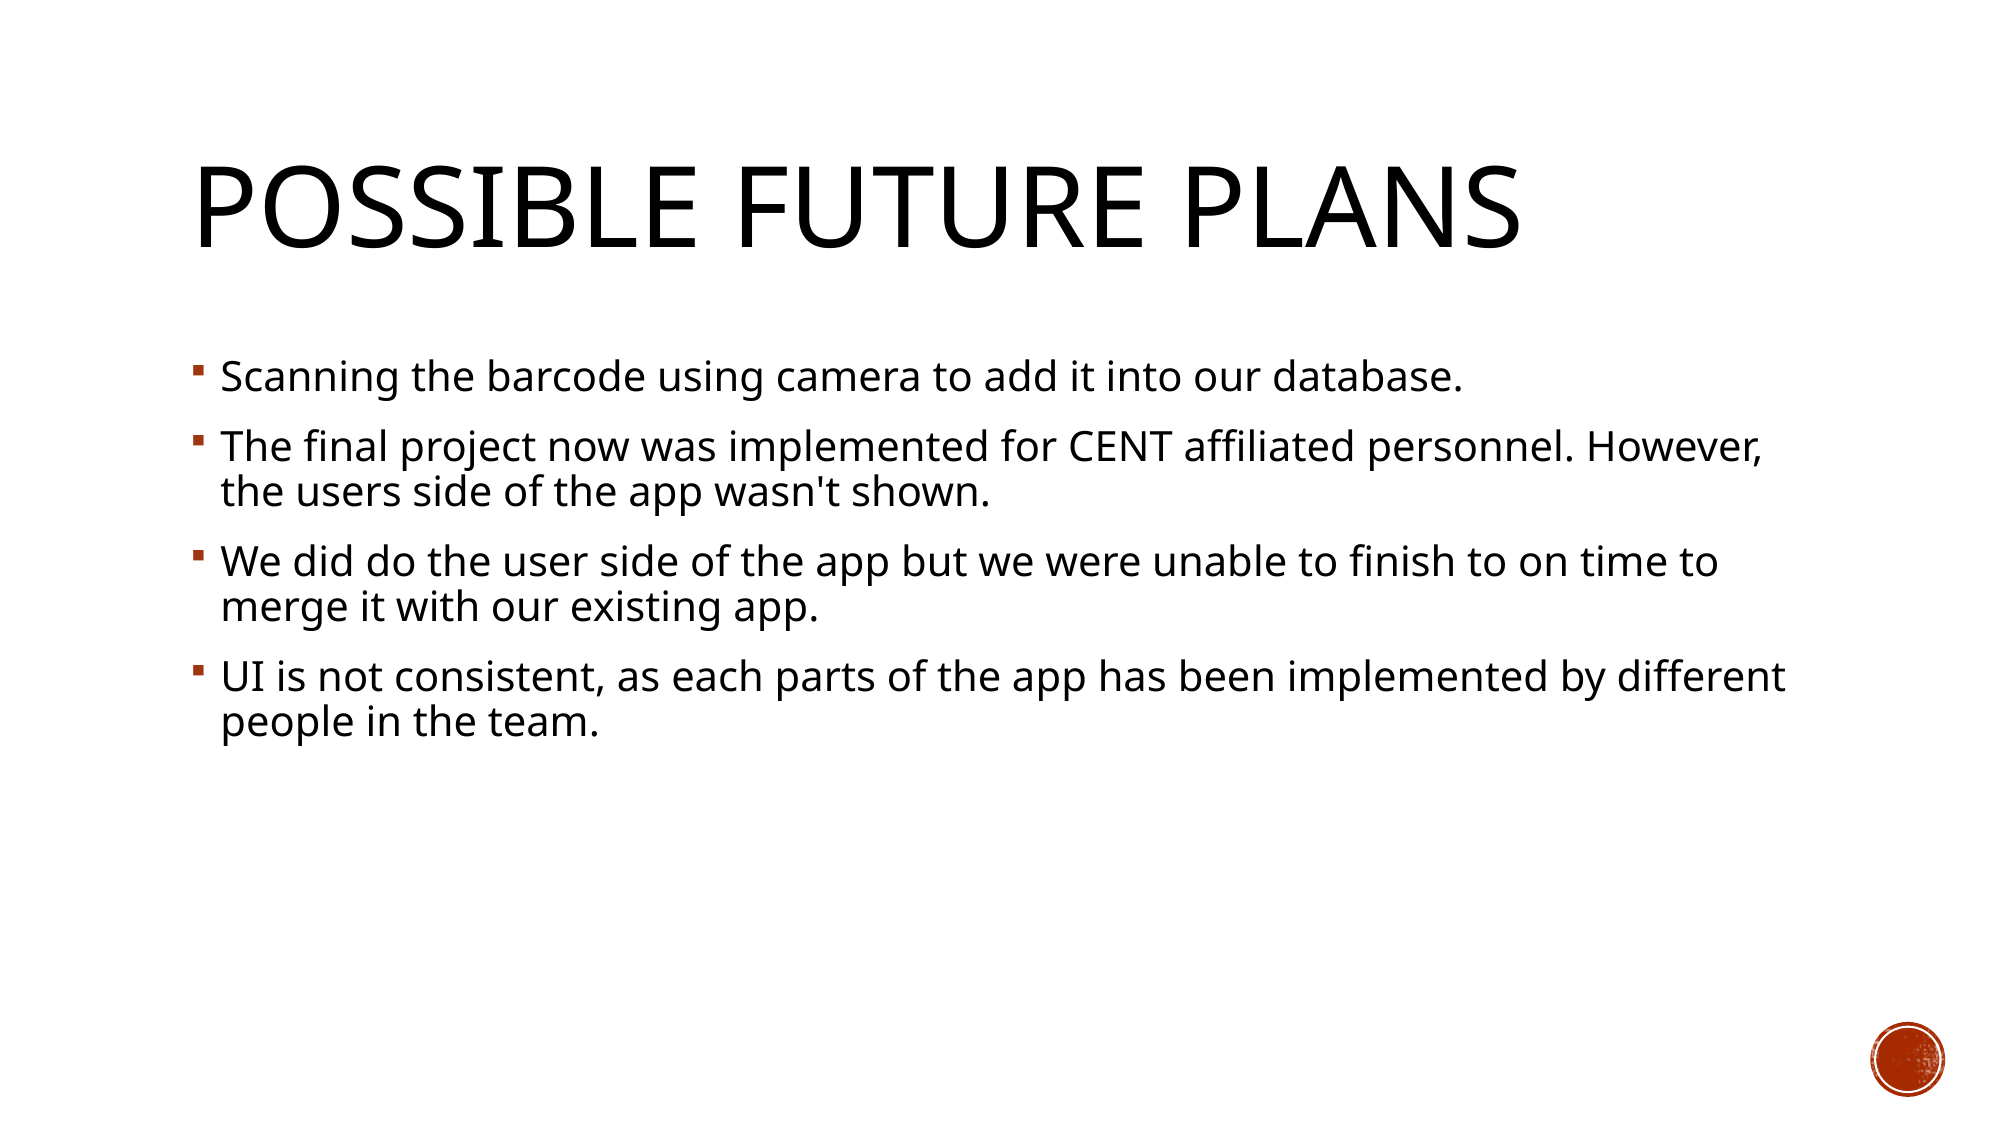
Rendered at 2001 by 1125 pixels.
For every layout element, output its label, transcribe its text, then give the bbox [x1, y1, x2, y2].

list Scanning the barcode using camera to add it into our database. The final project now was implemented for CENT affiliated personnel. However, the users side of the app wasn't shown. We did do the user side of the app but we were unable to finish to on time to merge it with our existing app. UI is not consistent, as each parts of the app has been implemented by different people in the team. [175, 348, 1826, 1013]
title POSSIBLE FUTURE PLANS [175, 79, 1826, 344]
